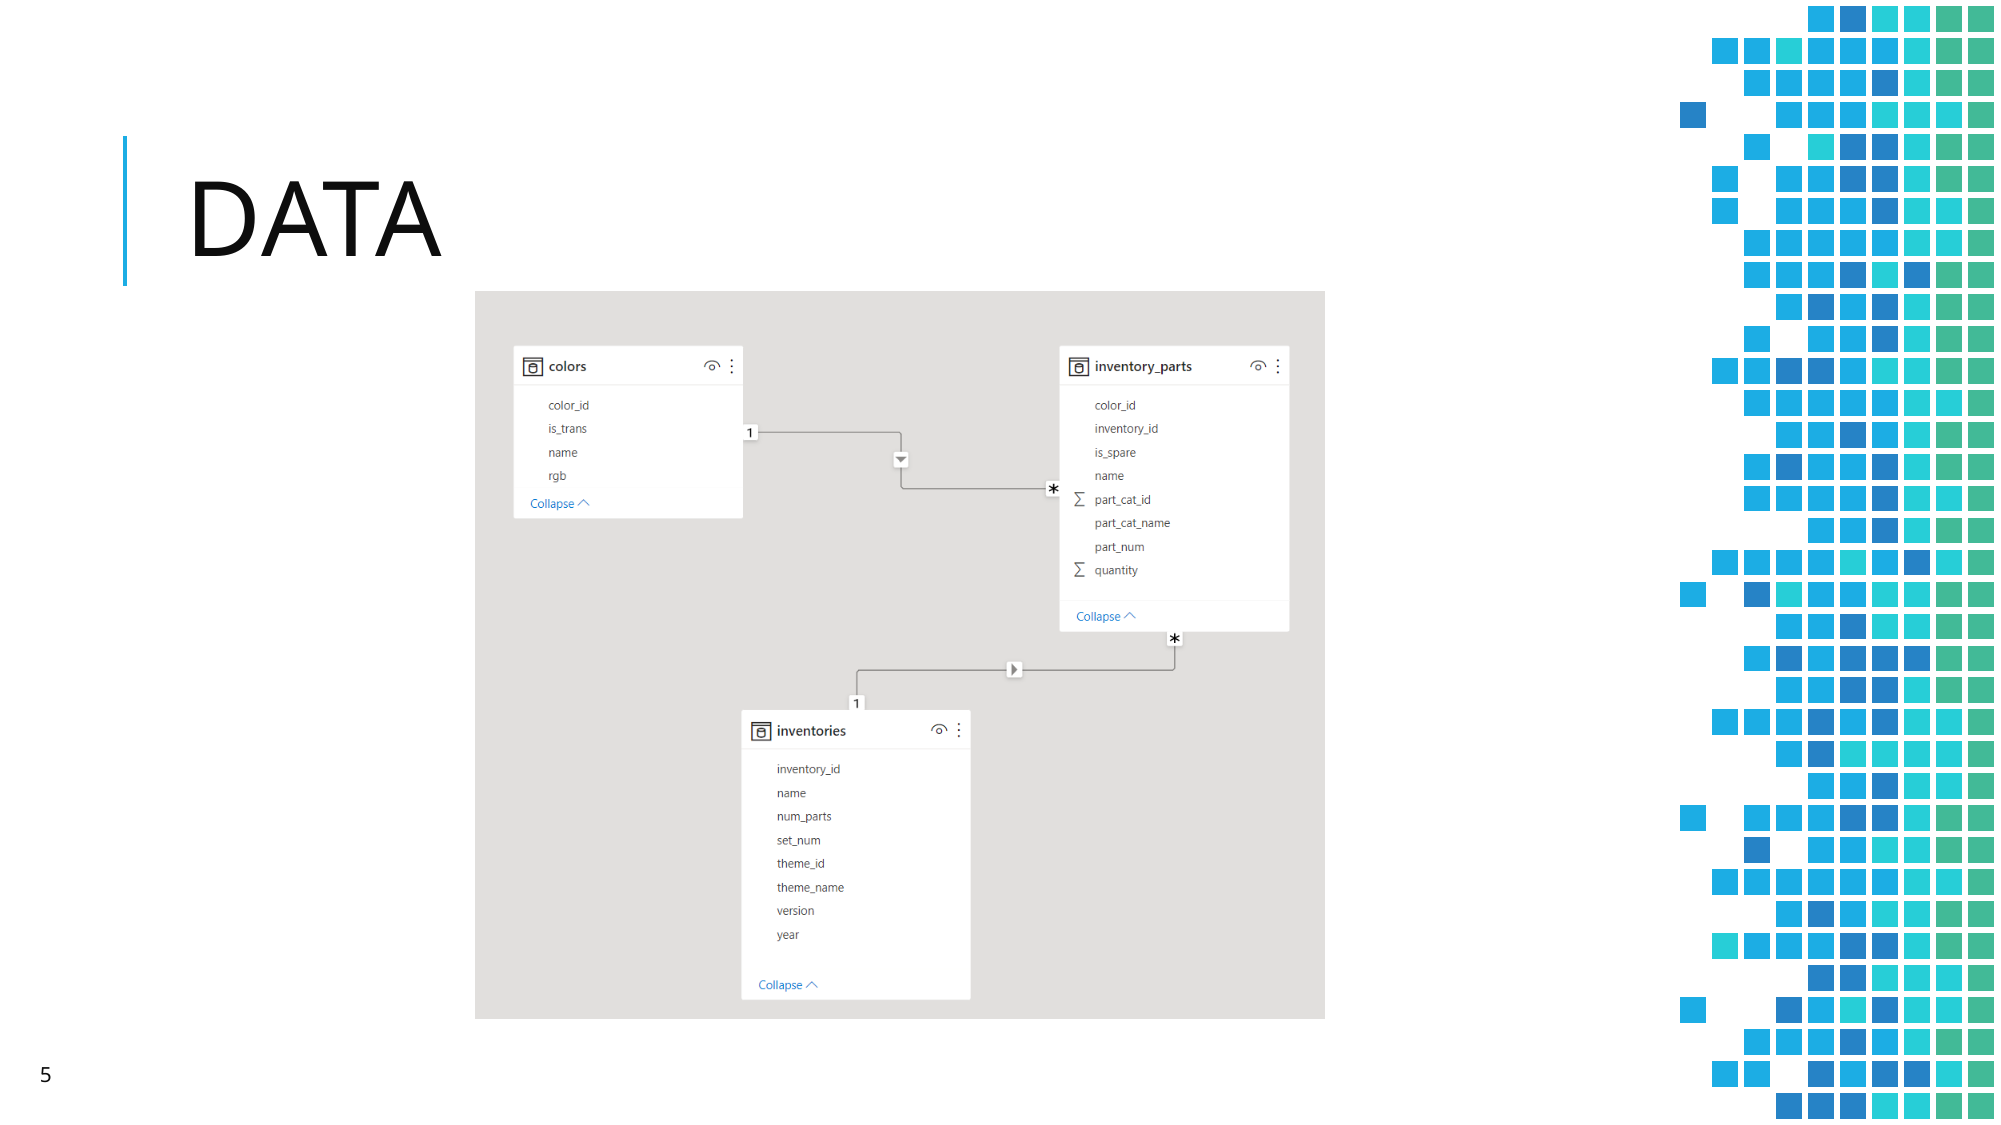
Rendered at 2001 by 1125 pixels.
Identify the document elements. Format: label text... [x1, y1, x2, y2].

slide_number 5 [20, 1032, 140, 1119]
picture [475, 290, 1325, 1019]
title Data [170, 91, 1766, 292]
